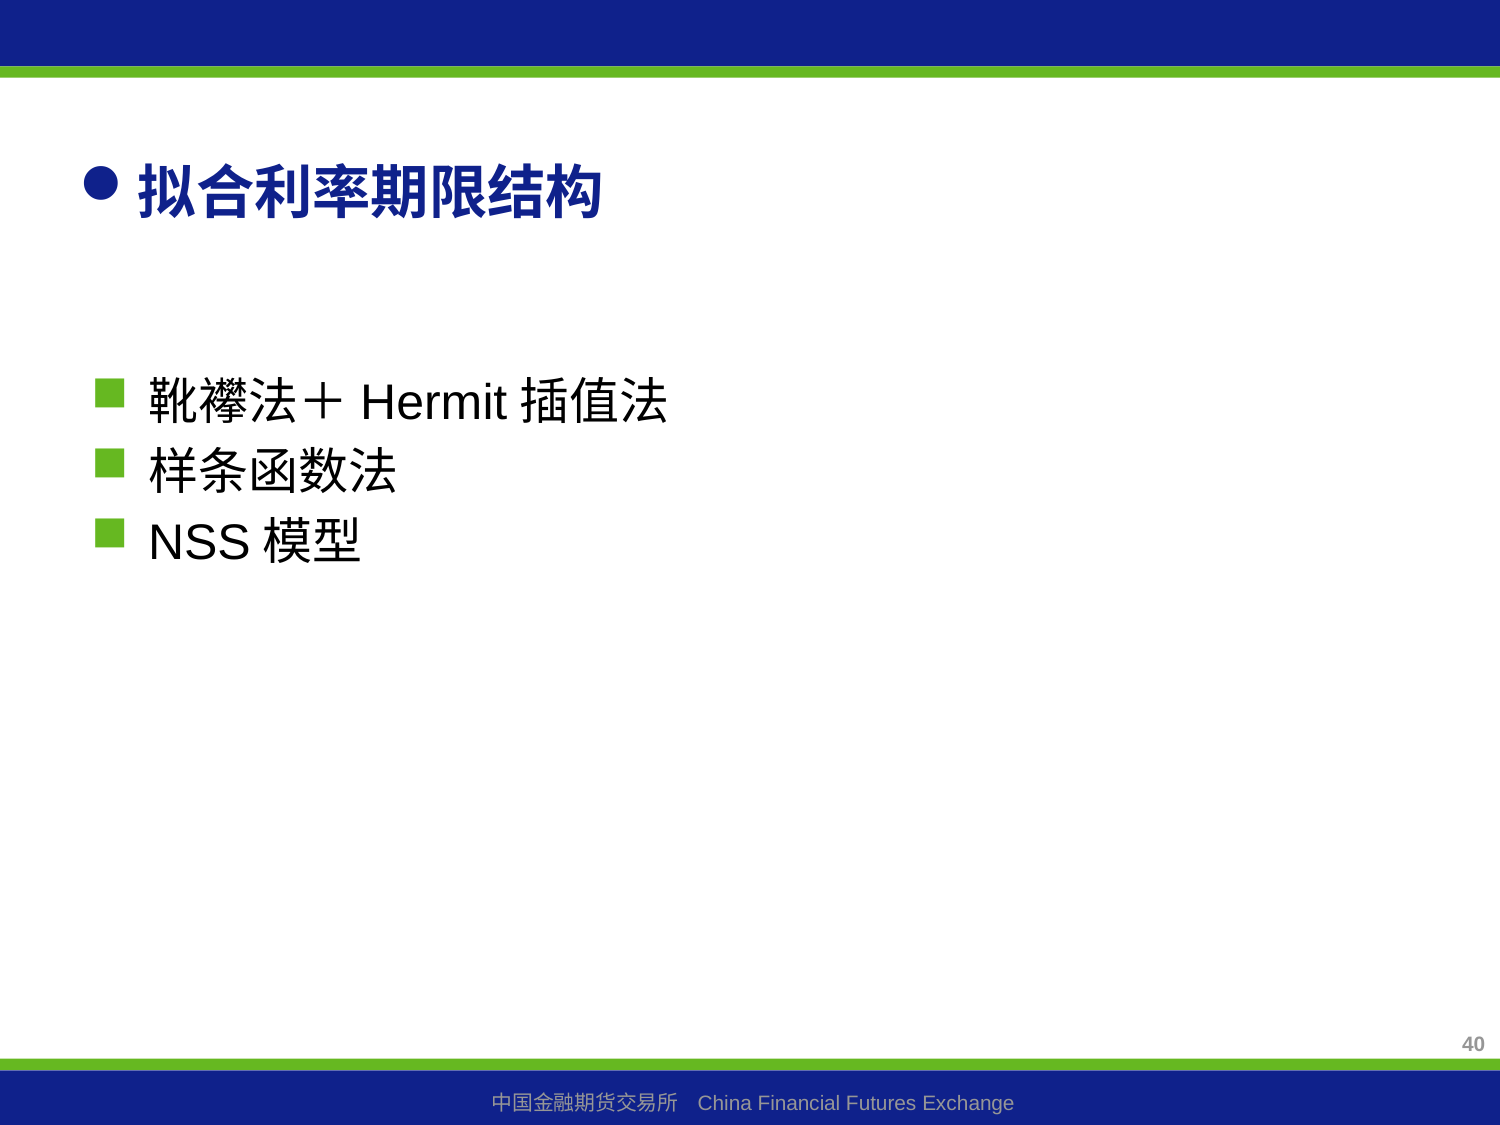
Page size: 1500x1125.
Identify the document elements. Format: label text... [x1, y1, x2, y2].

slide_number 40 [1204, 1022, 1500, 1078]
title 拟合利率期限结构 [64, 136, 1105, 244]
list 靴襻法＋Hermit插值法 样条函数法 NSS模型 [76, 361, 1428, 941]
